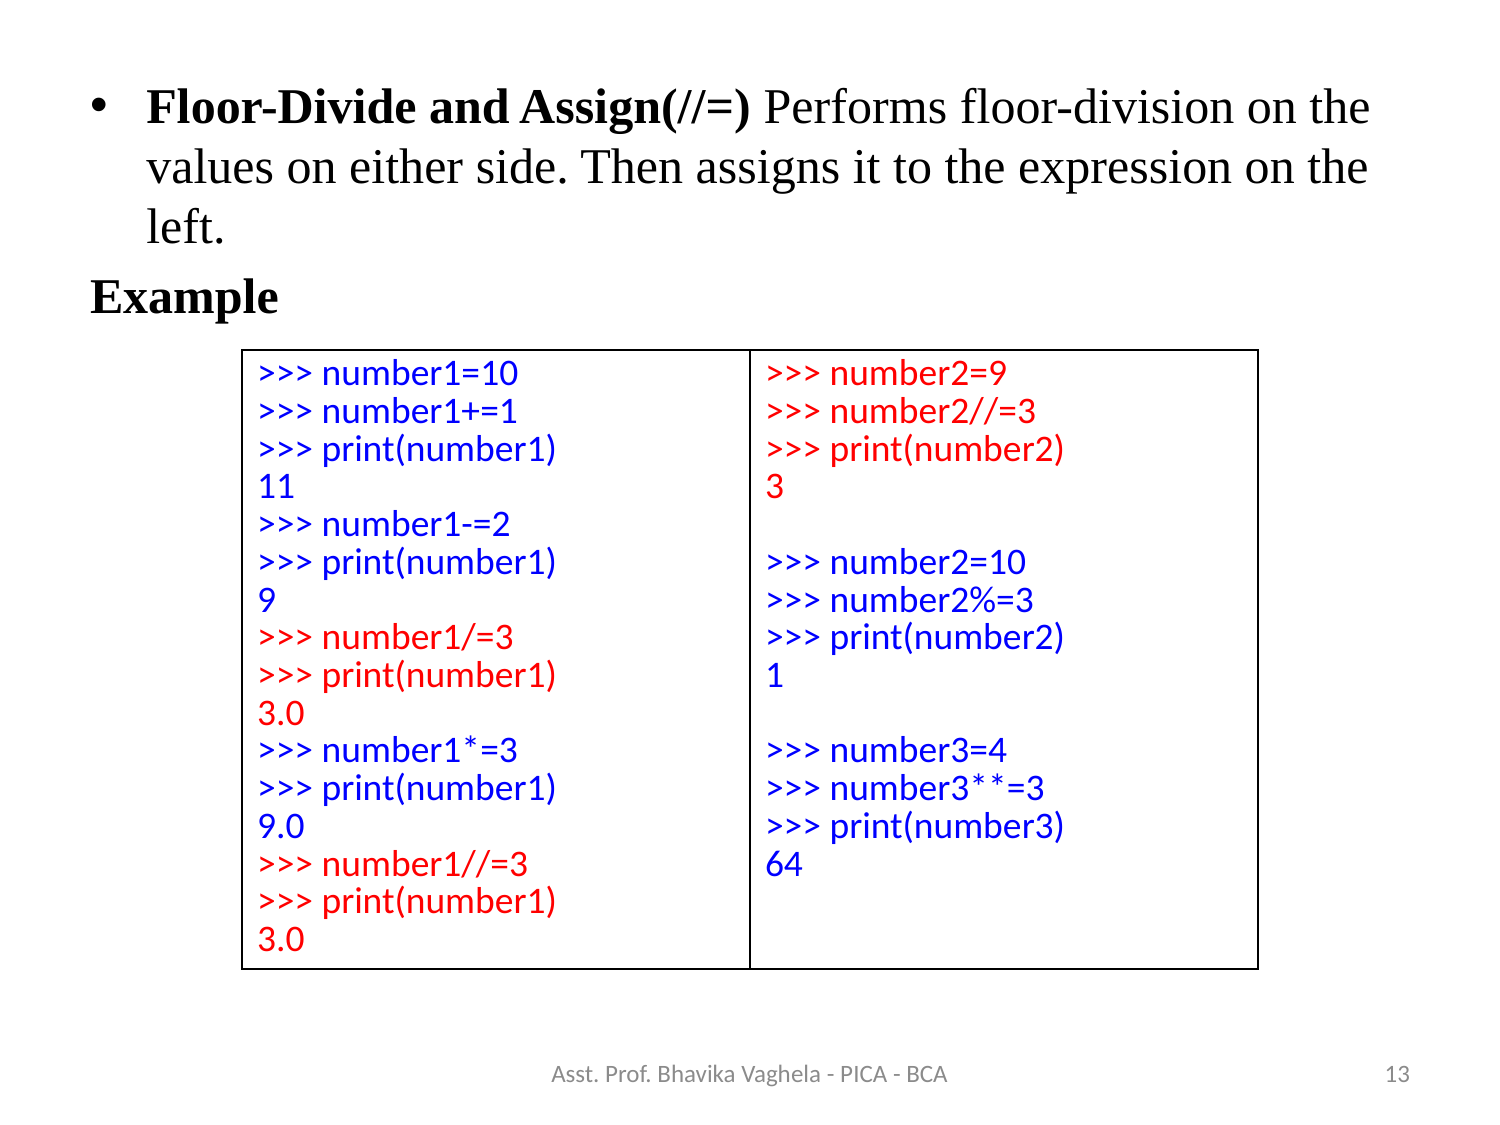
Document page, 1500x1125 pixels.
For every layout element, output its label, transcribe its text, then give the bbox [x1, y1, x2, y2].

list Floor-Divide and Assign(//=) Performs floor-division on the values on either side. Then assigns it to the expression on the left. Example [75, 66, 1425, 1071]
table_header >>> number1=10 >>> number1+=1 >>> print(number1) 11 >>> number1-=2 >>> print(number1) 9 >>> number1/=3 >>> print(number1) 3.0 >>> number1*=3 >>> print(number1) 9.0 >>> number1//=3 >>> print(number1) 3.0 [243, 351, 749, 968]
footer Asst. Prof. Bhavika Vaghela - PICA - BCA [512, 1042, 988, 1103]
slide_number 13 [1074, 1042, 1425, 1103]
table_header >>> number2=9 >>> number2//=3 >>> print(number2) 3 >>> number2=10 >>> number2%=3 >>> print(number2) 1 >>> number3=4 >>> number3**=3 >>> print(number3) 64 [751, 351, 1257, 968]
